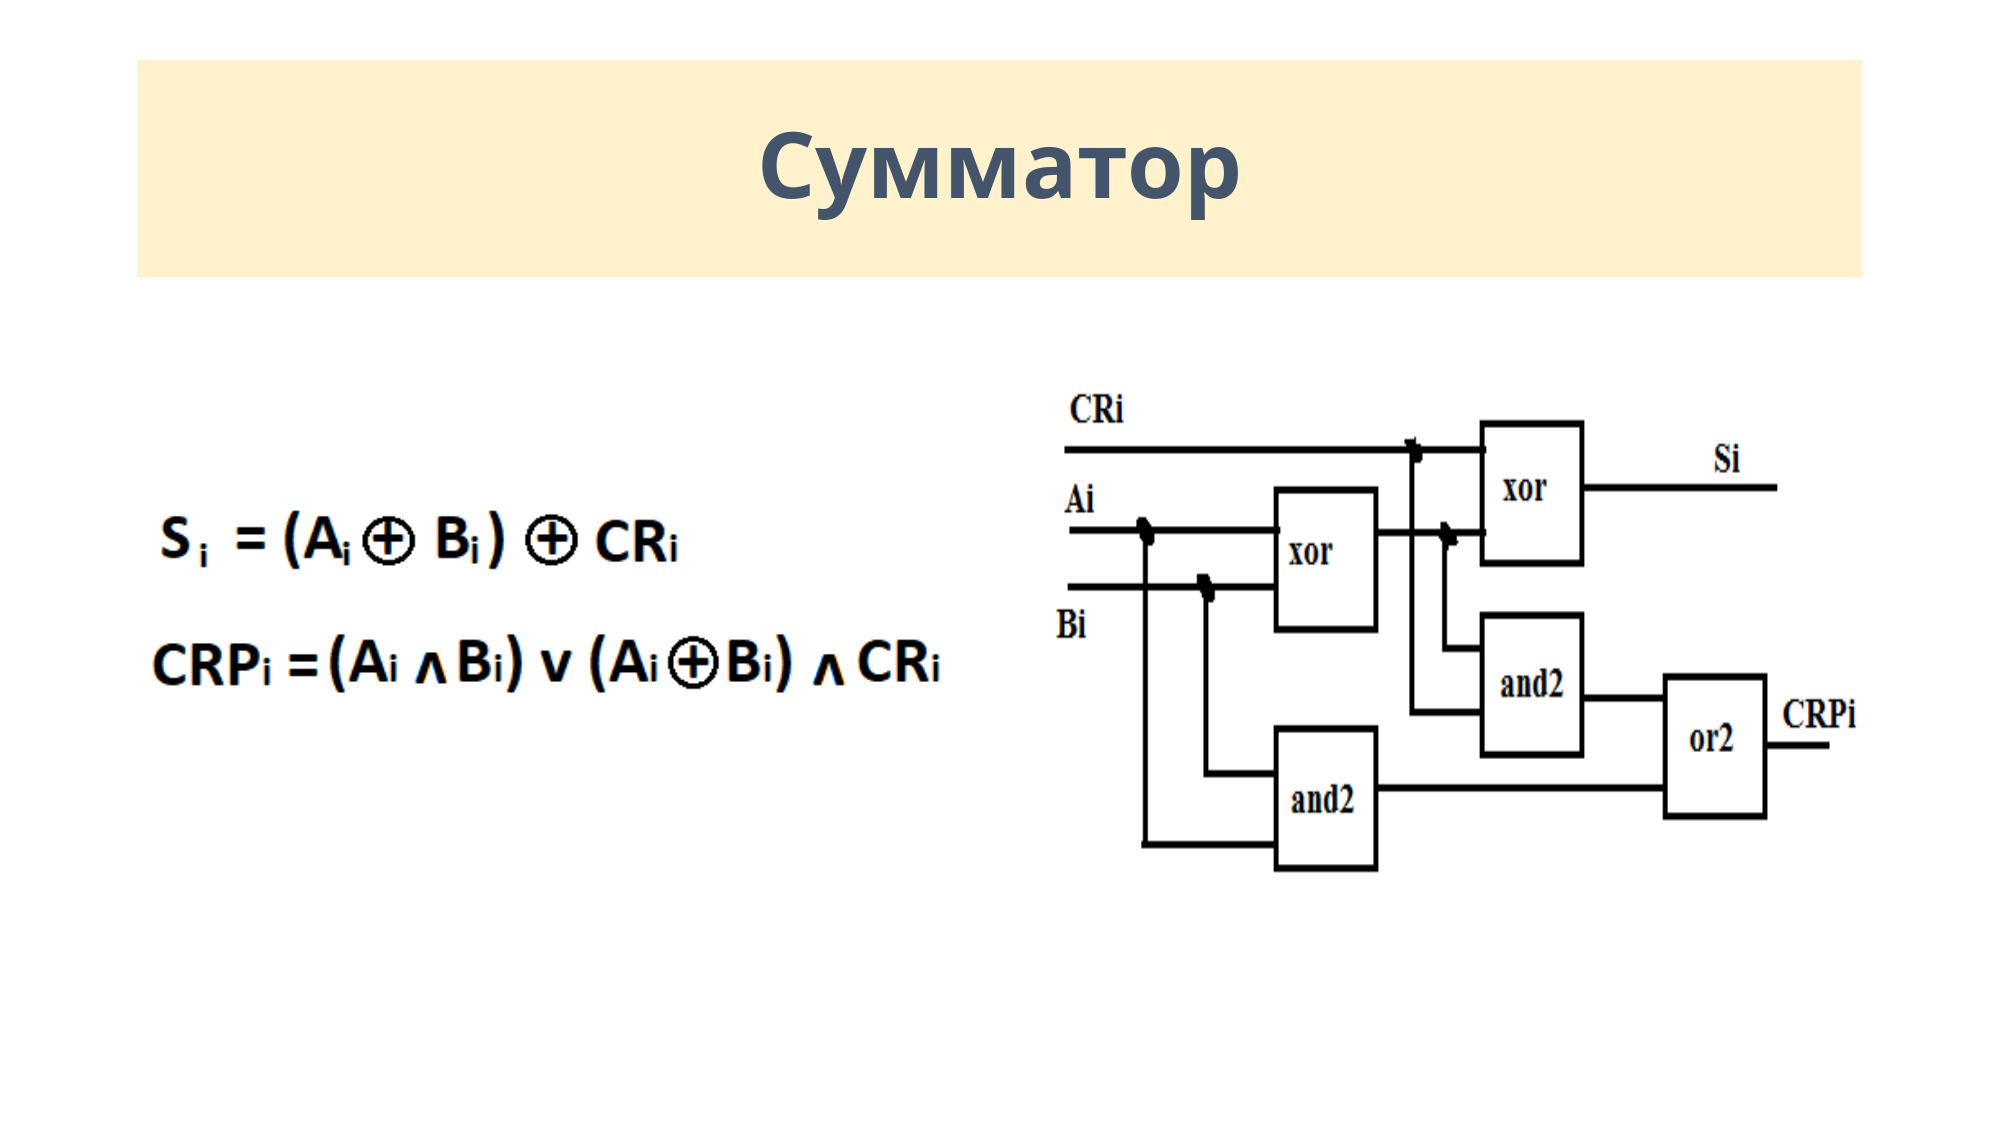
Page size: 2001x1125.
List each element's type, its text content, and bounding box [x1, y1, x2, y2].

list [136, 464, 974, 731]
title Сумматор [137, 59, 1863, 278]
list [1037, 376, 1874, 908]
